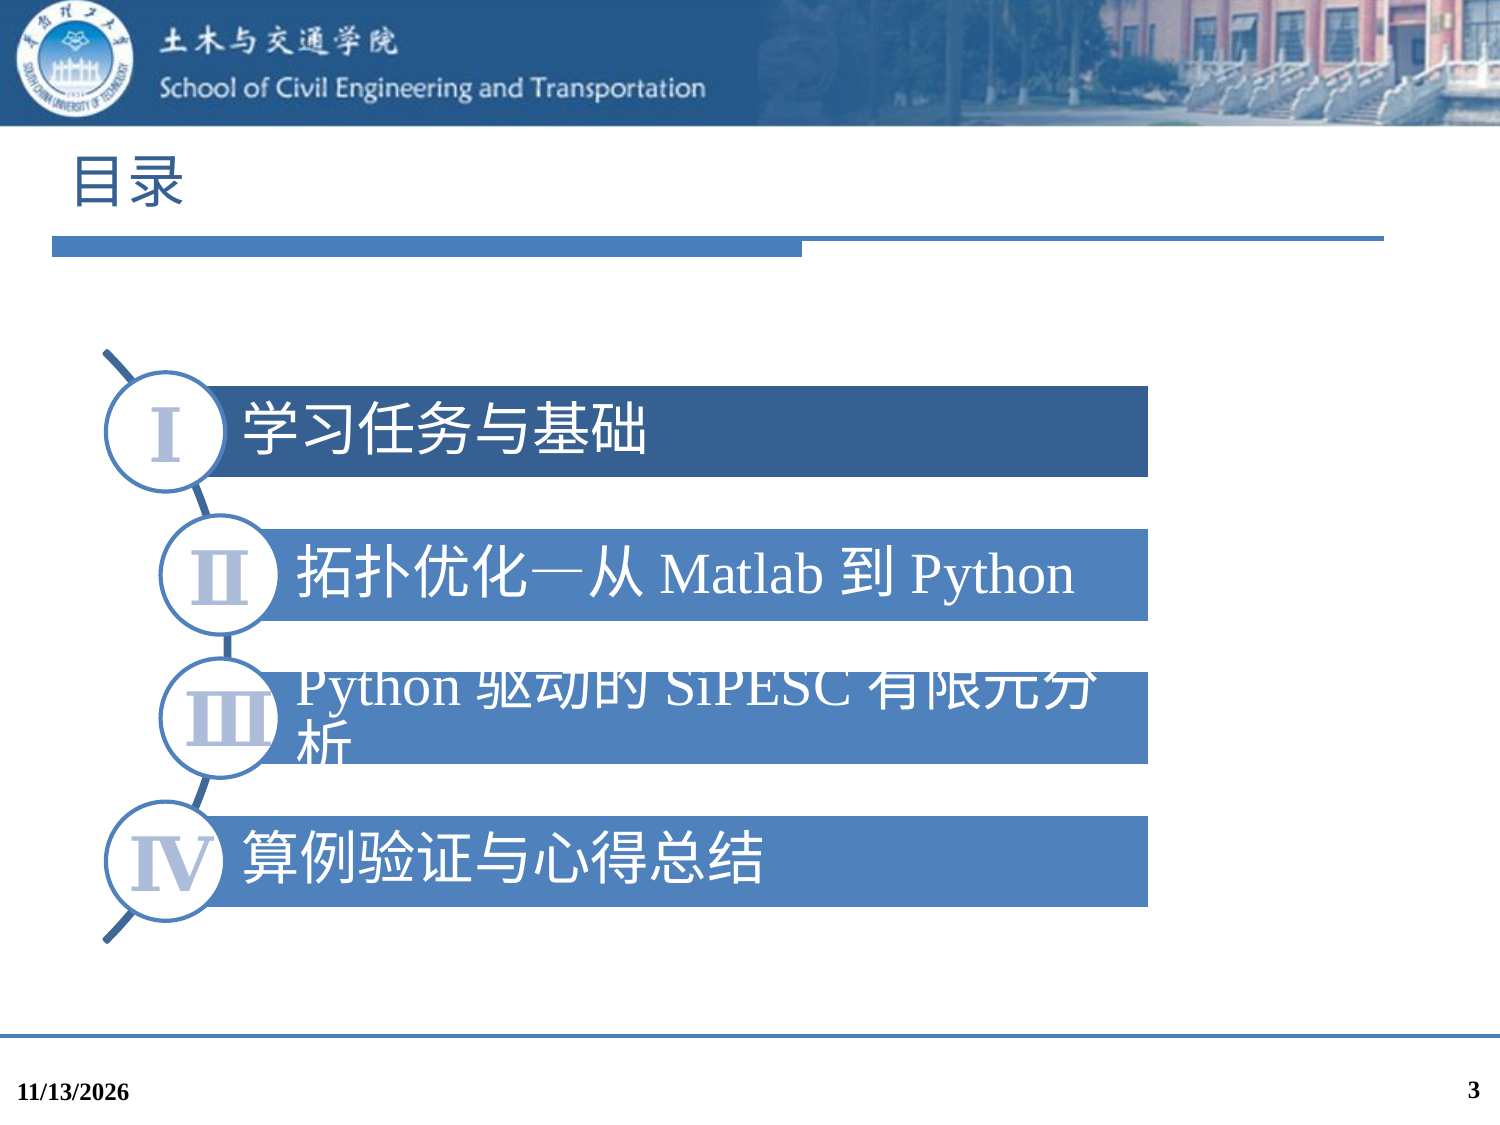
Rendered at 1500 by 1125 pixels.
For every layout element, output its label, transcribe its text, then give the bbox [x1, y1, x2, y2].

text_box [94, 336, 1159, 957]
slide_number 3 [1385, 1058, 1496, 1119]
title 目录 [54, 136, 1379, 230]
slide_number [1, 1060, 227, 1121]
picture [0, 0, 1500, 128]
